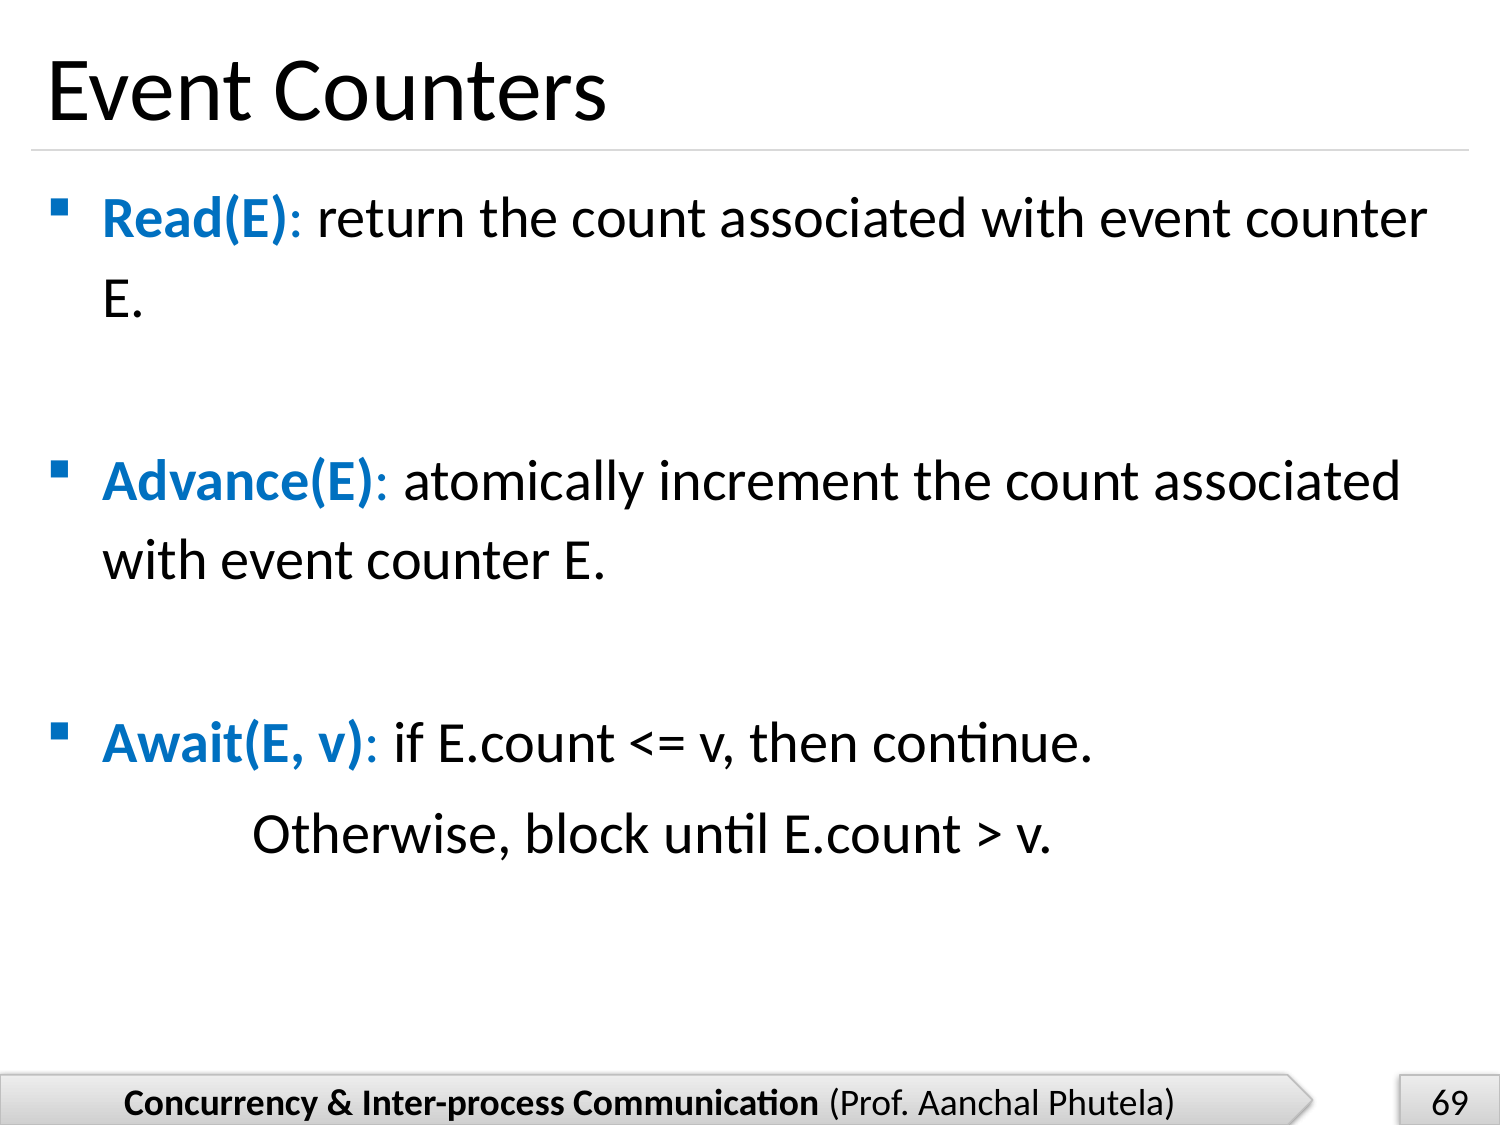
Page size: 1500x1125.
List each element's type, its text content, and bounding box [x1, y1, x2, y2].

list Read(E): return the count associated with event counter E. Advance(E): atomically increment the count associated with event counter E. Await(E, v): if E.count <= v, then continue. Otherwise, block until E.count > v. [31, 162, 1469, 1038]
title Event Counters [31, 17, 1469, 150]
